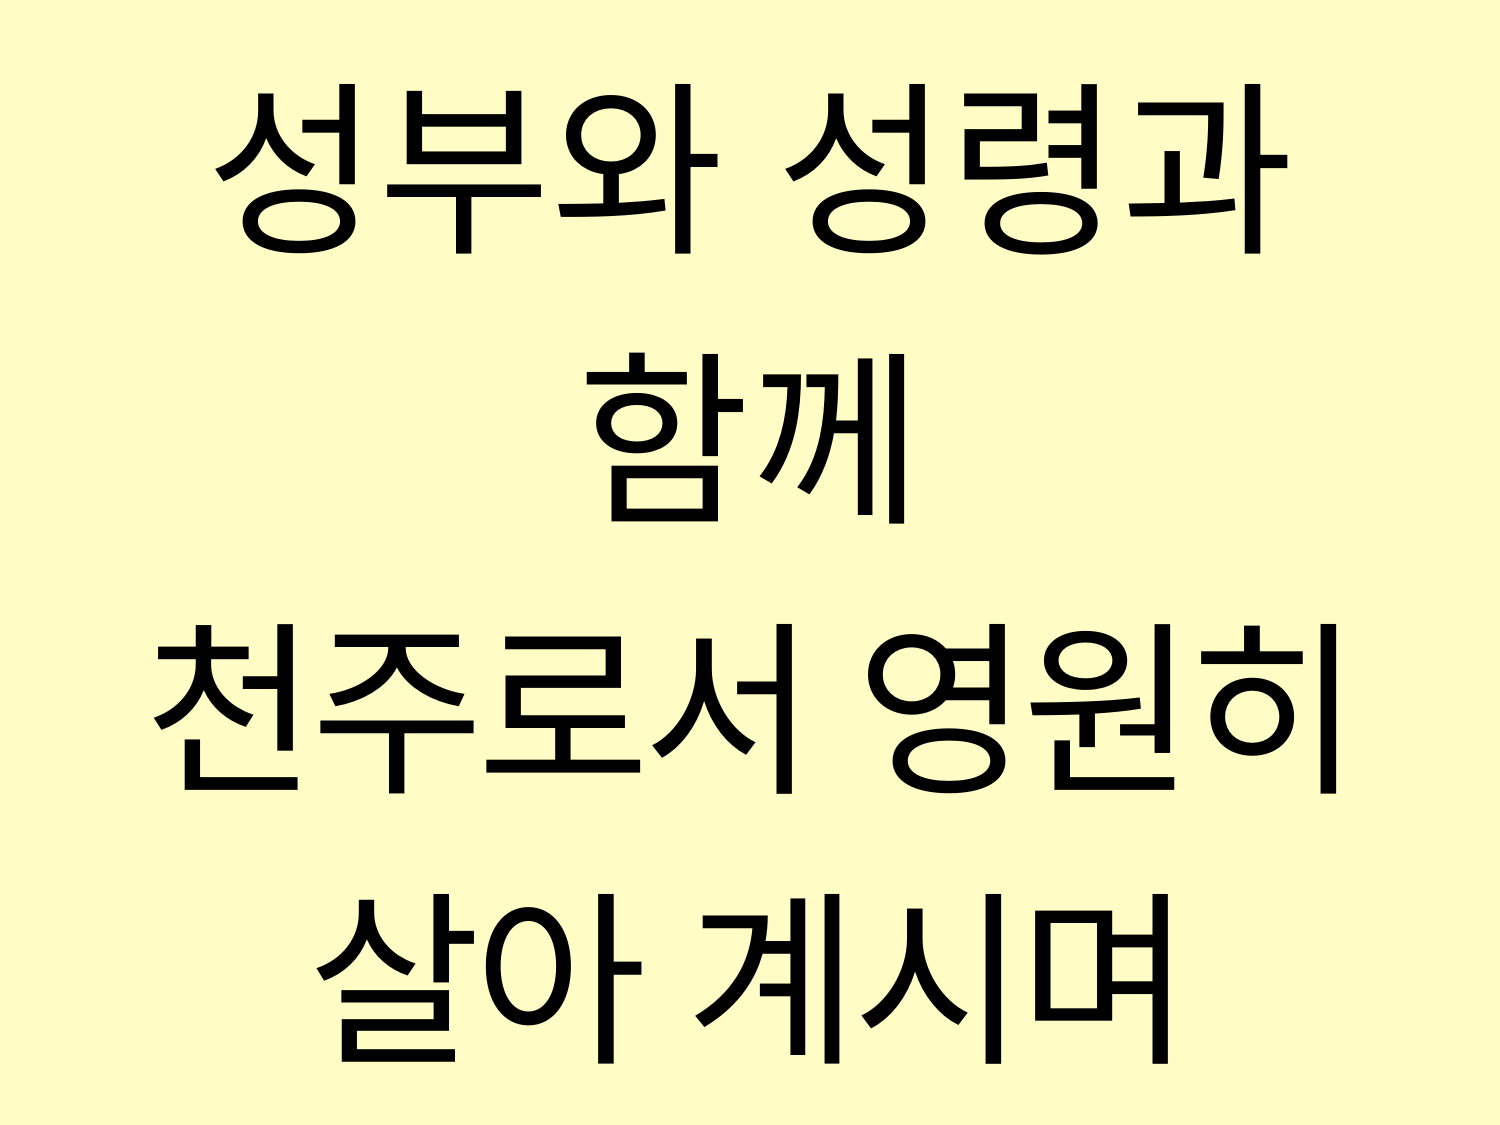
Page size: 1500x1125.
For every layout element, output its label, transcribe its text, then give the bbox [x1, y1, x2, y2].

text_box 성부와 성령과 함께 천주로서 영원히 살아 계시며 다스리시는 성자 [0, 0, 1500, 1125]
